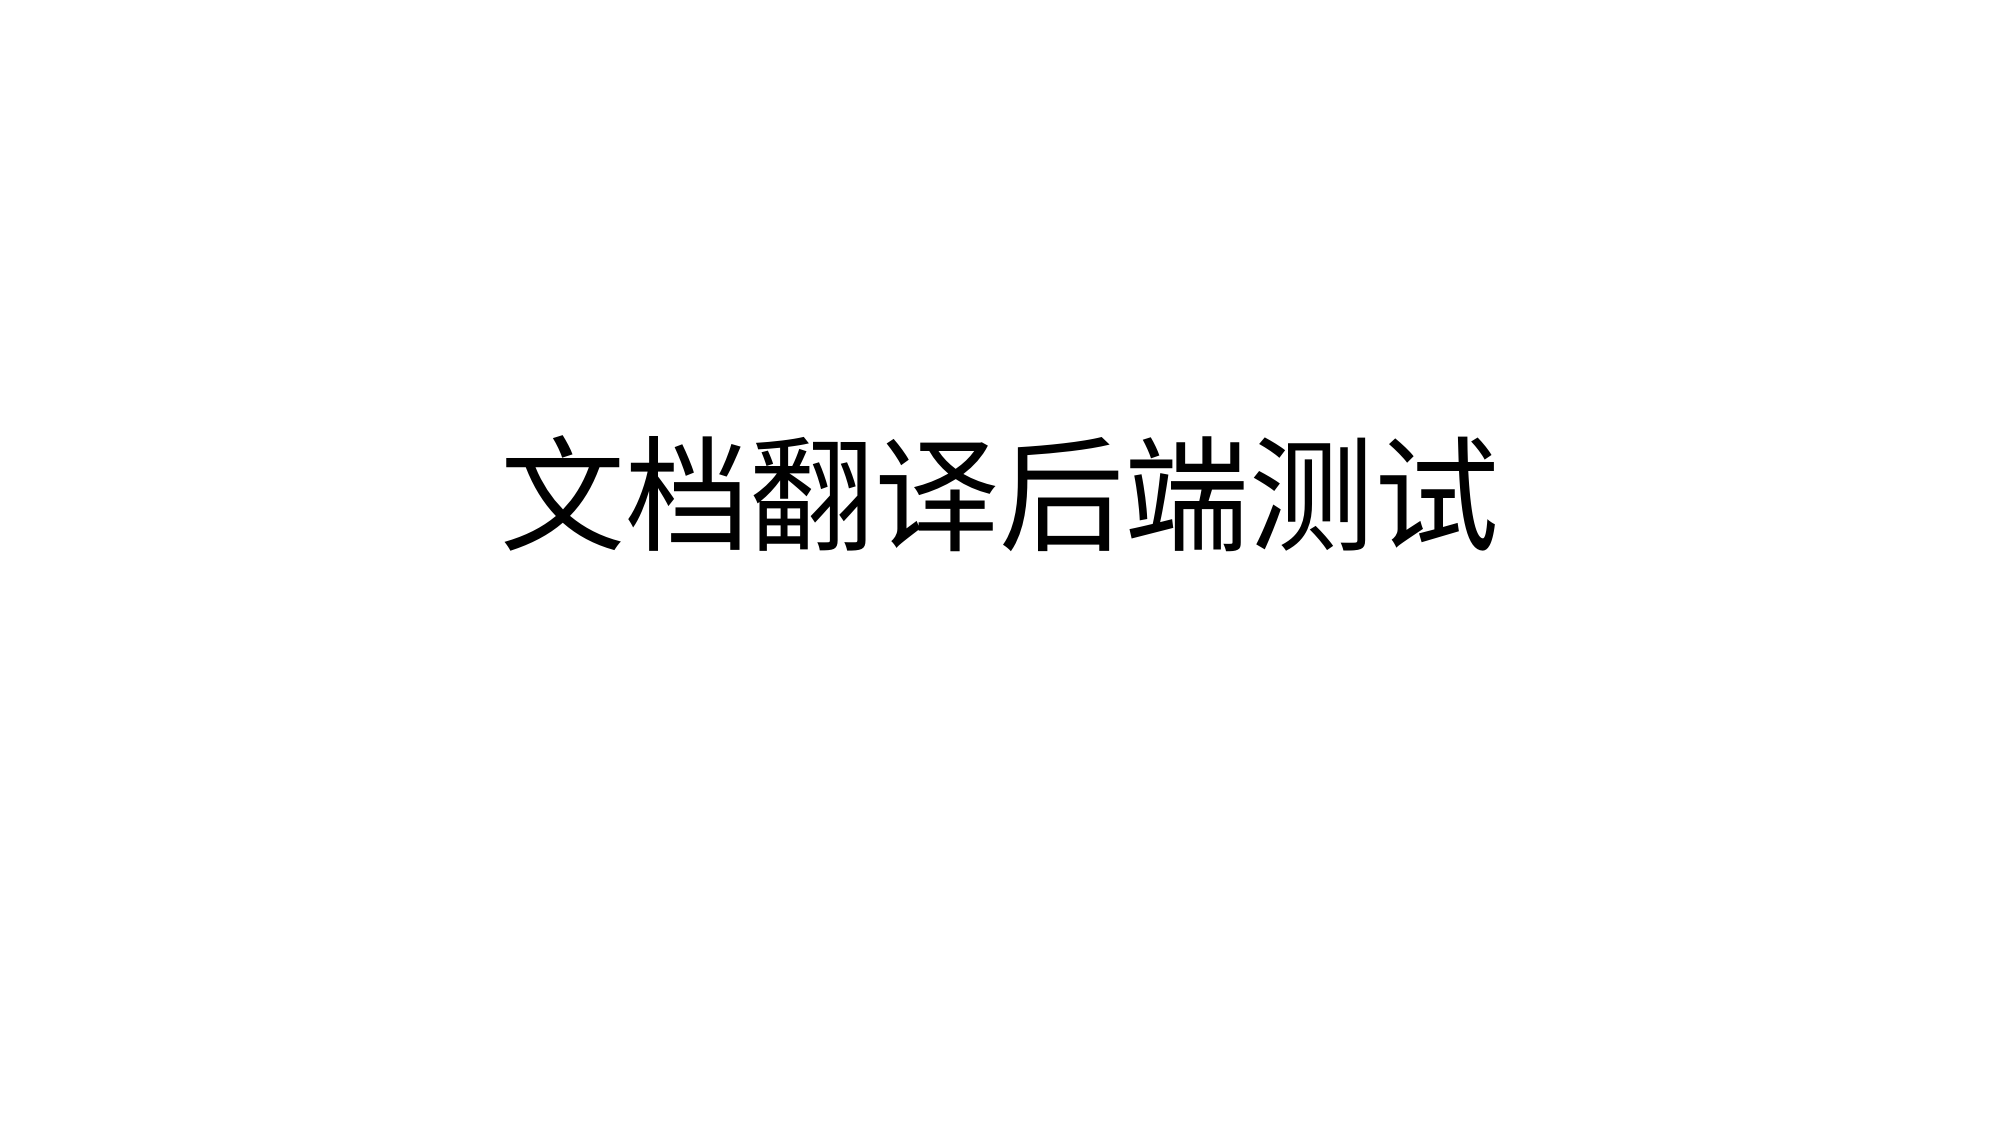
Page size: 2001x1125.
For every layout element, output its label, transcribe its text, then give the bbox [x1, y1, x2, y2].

title 文档翻译后端测试 [249, 184, 1750, 576]
